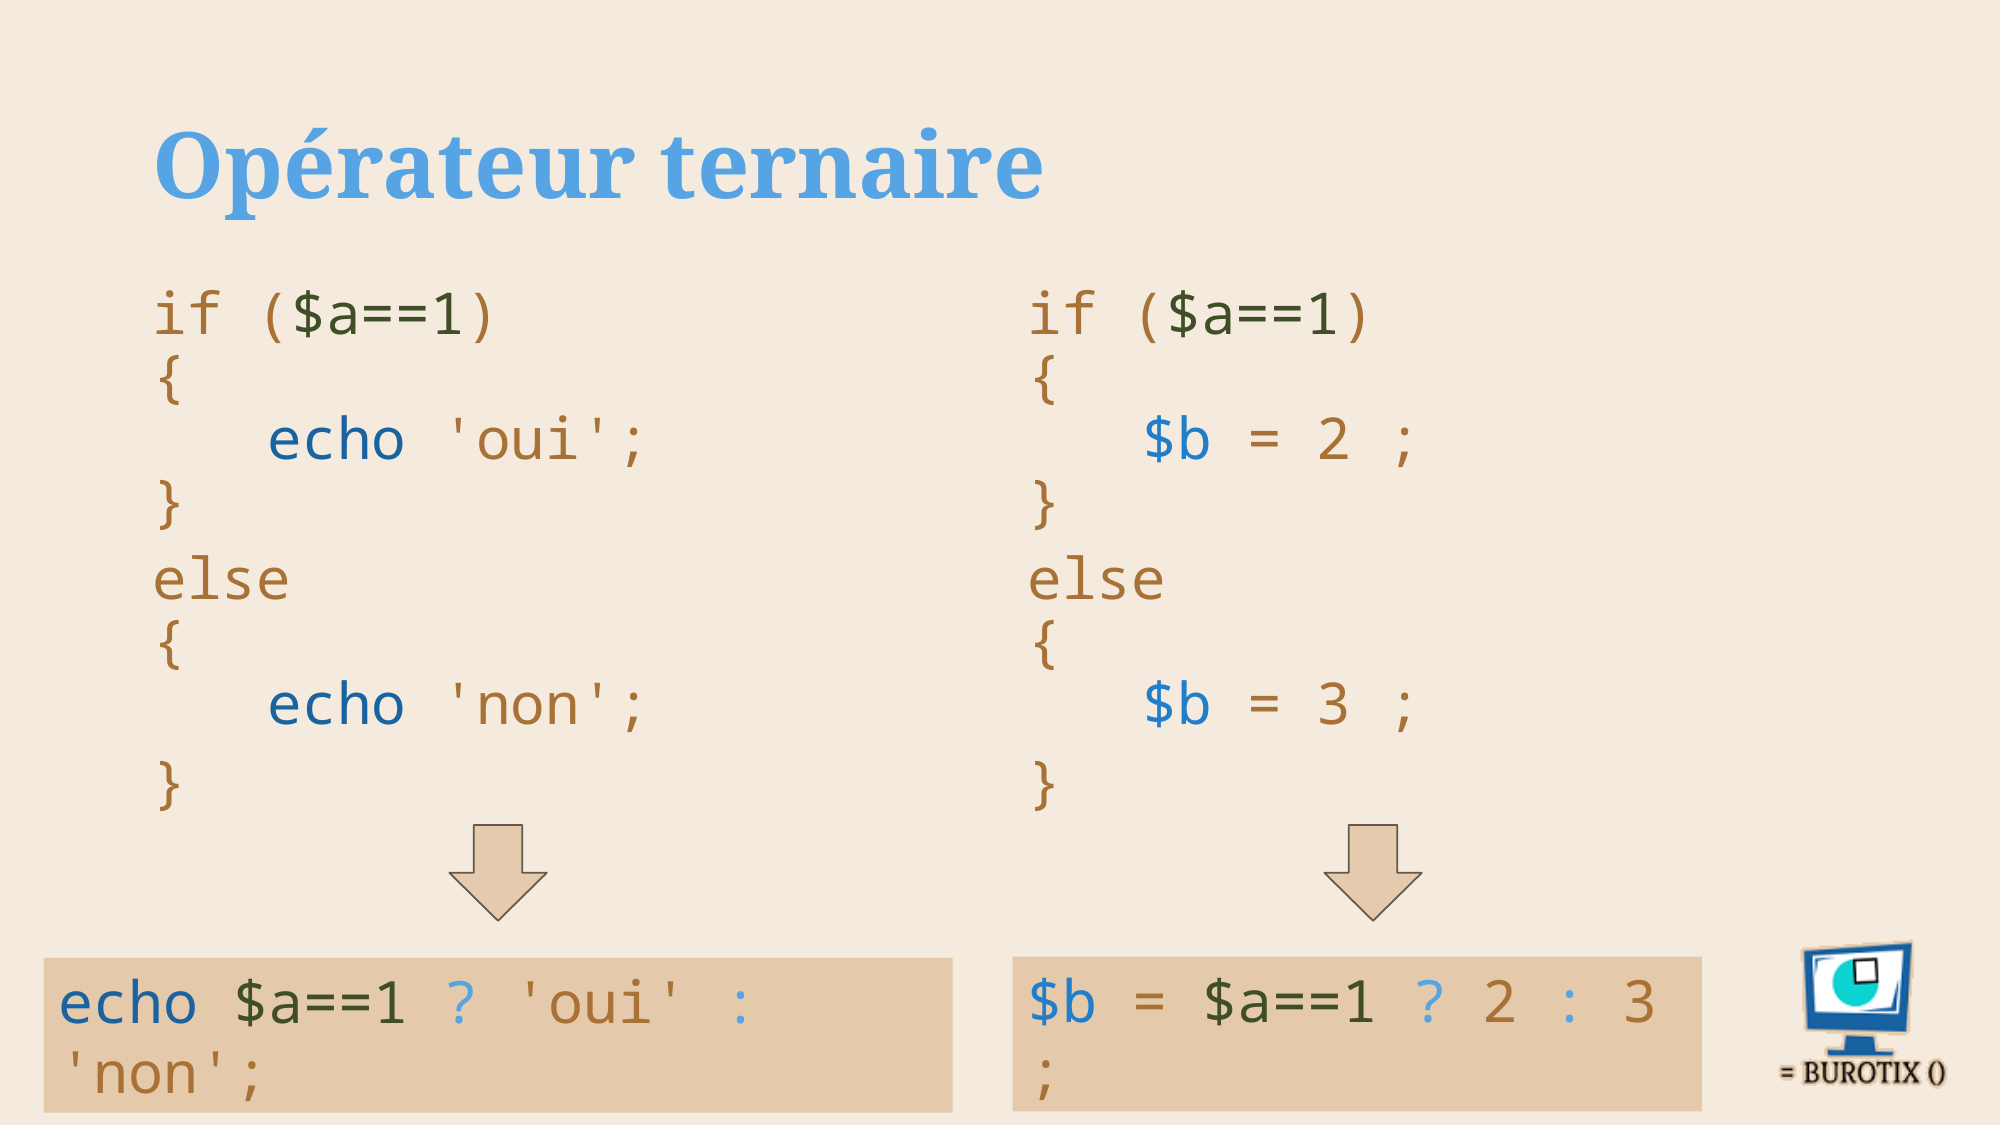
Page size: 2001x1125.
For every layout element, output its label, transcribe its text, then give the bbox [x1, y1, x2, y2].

text_box [1323, 824, 1423, 922]
list if ($a==1) { echo 'oui'; } else { echo 'non'; } [137, 277, 988, 825]
text_box [448, 824, 548, 922]
title Opérateur ternaire [137, 59, 1863, 278]
picture [1776, 938, 1949, 1089]
text_box echo $a==1 ? 'oui' : 'non'; [43, 957, 953, 1113]
text_box $b = $a==1 ? 2 : 3 ; [1012, 956, 1702, 1112]
list if ($a==1) { $b = 2 ; } else { $b = 3 ; } [1012, 277, 1863, 825]
